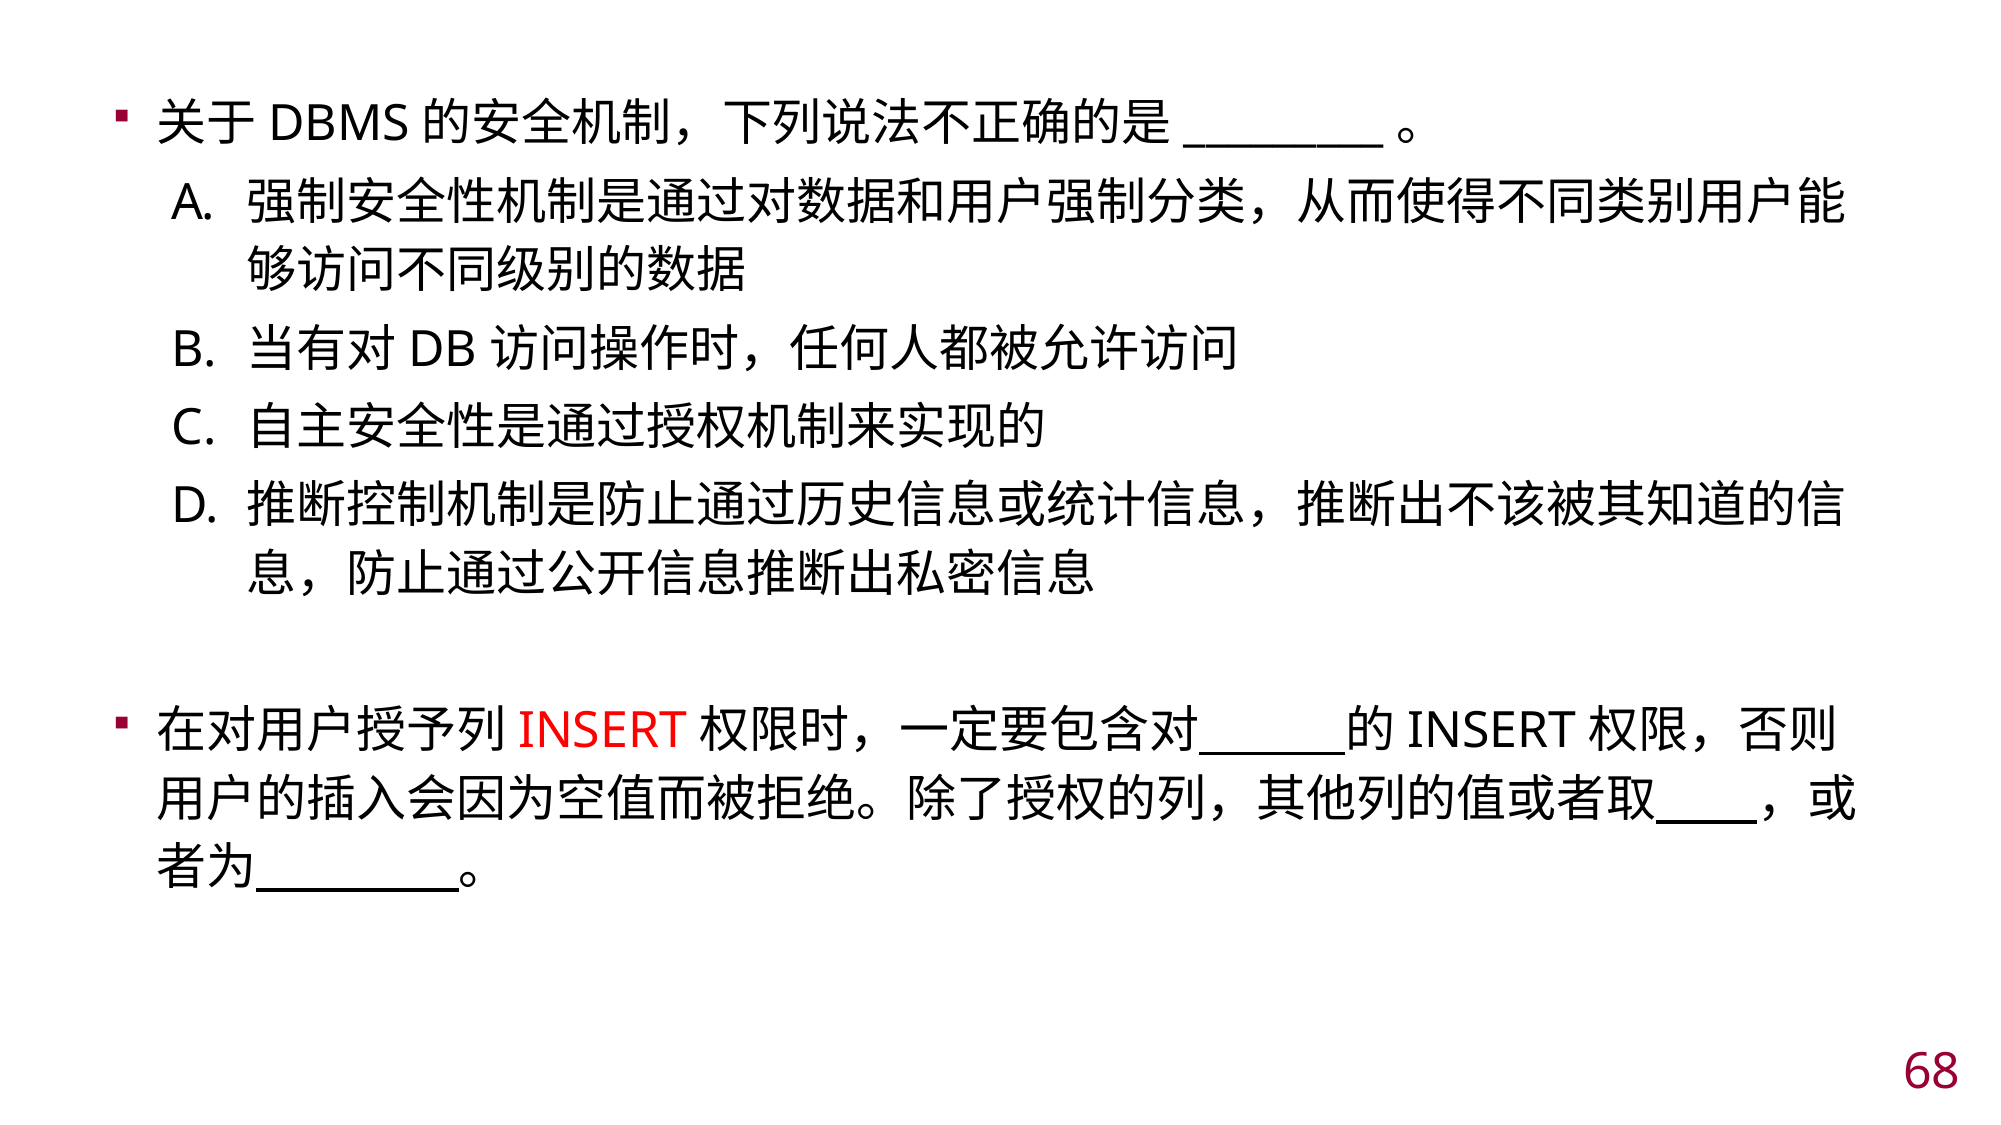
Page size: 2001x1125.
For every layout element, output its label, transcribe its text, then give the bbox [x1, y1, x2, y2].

list 关于DBMS的安全机制，下列说法不正确的是_________。 强制安全性机制是通过对数据和用户强制分类，从而使得不同类别用户能够访问不同级别的数据 当有对DB访问操作时，任何人都被允许访问 自主安全性是通过授权机制来实现的 推断控制机制是防止通过历史信息或统计信息，推断出不该被其知道的信息，防止通过公开信息推断出私密信息 在对用户授予列INSERT权限时，一定要包含对 的INSERT权限，否则用户的插入会因为空值而被拒绝。除了授权的列，其他列的值或者取 ，或者为 。 [97, 75, 1904, 1073]
slide_number 67 [1550, 1048, 1975, 1096]
